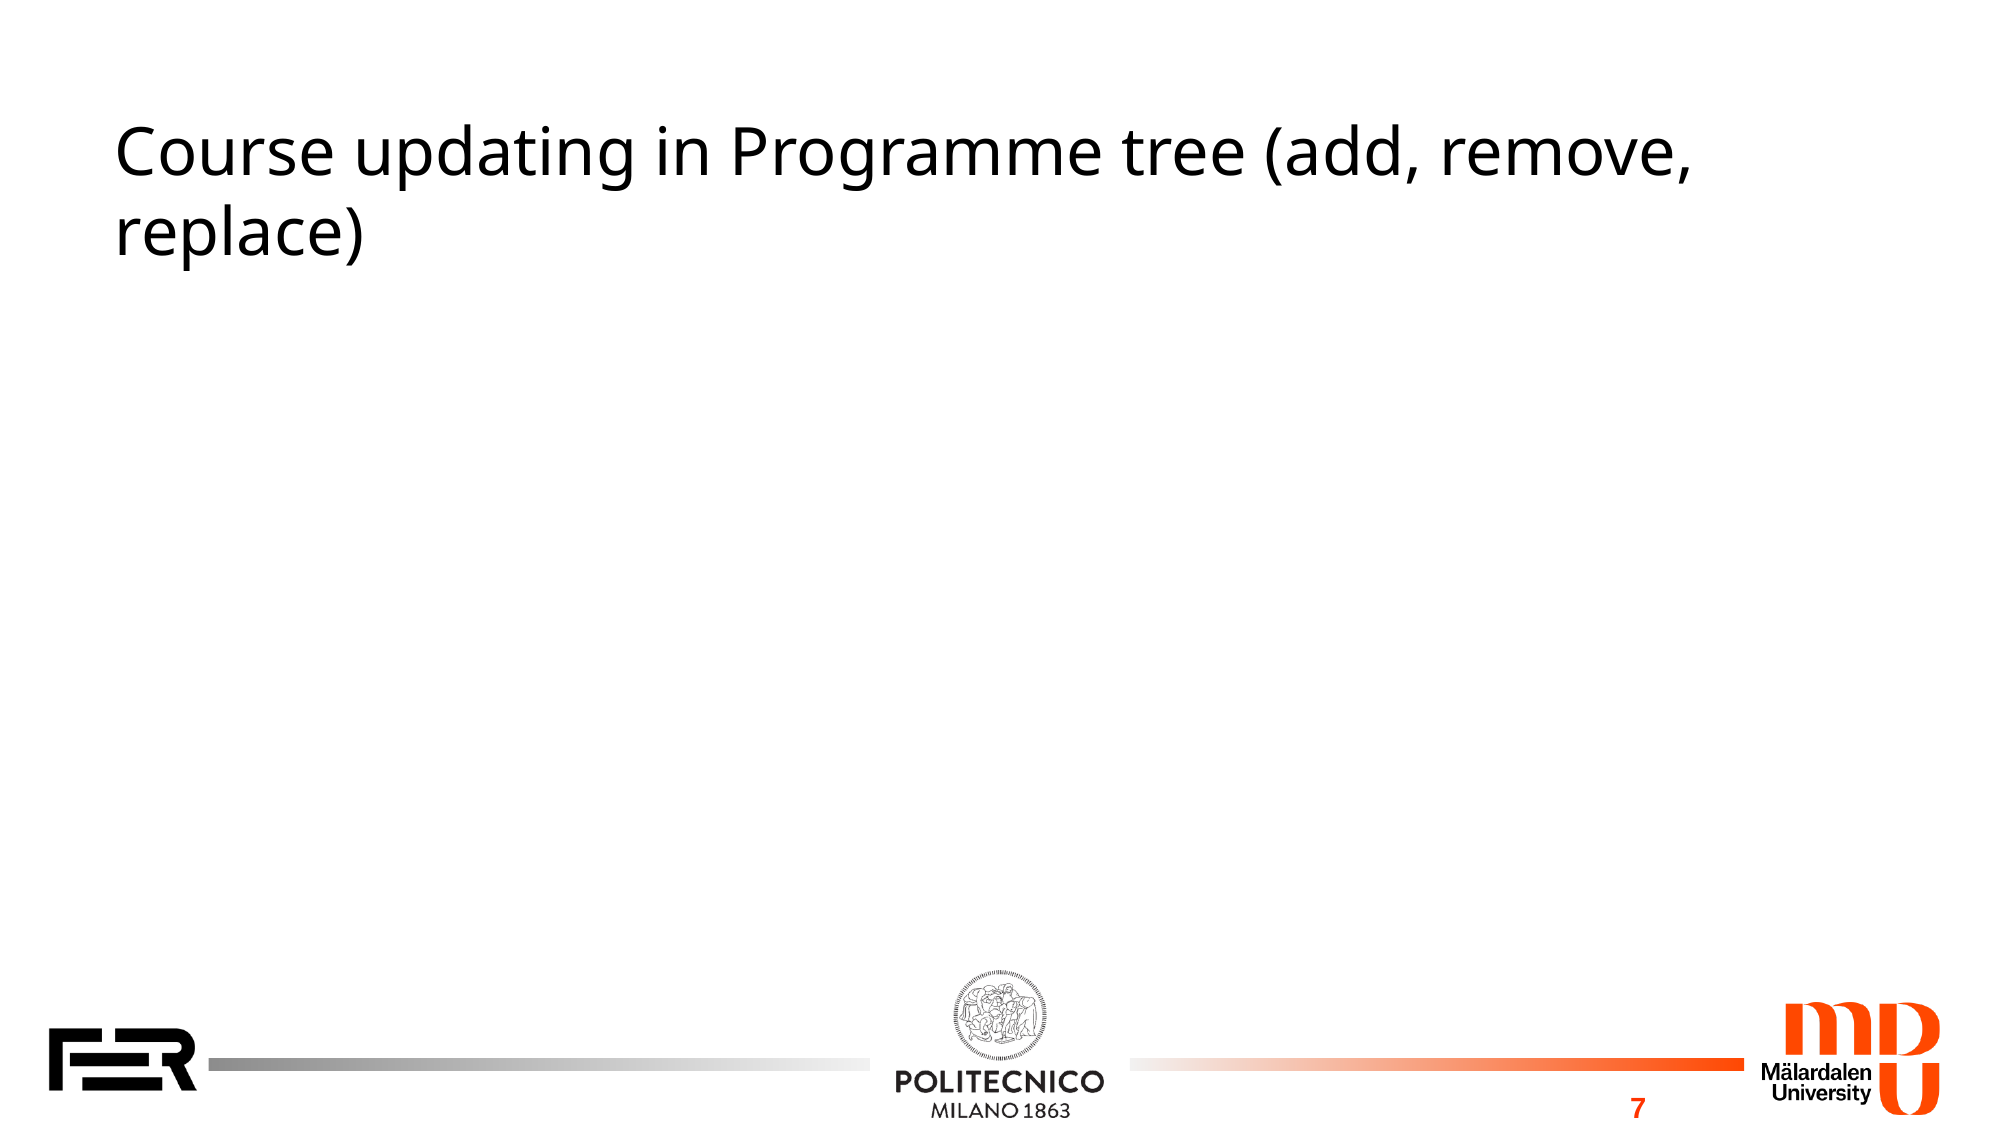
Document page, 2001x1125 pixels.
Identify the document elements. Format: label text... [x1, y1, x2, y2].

title Course updating in Programme tree (add, remove, replace) [99, 74, 1900, 304]
picture [9, 988, 236, 1125]
slide_number ‹#› [1567, 1082, 1662, 1125]
picture [1762, 1002, 1940, 1115]
picture [896, 970, 1104, 1118]
